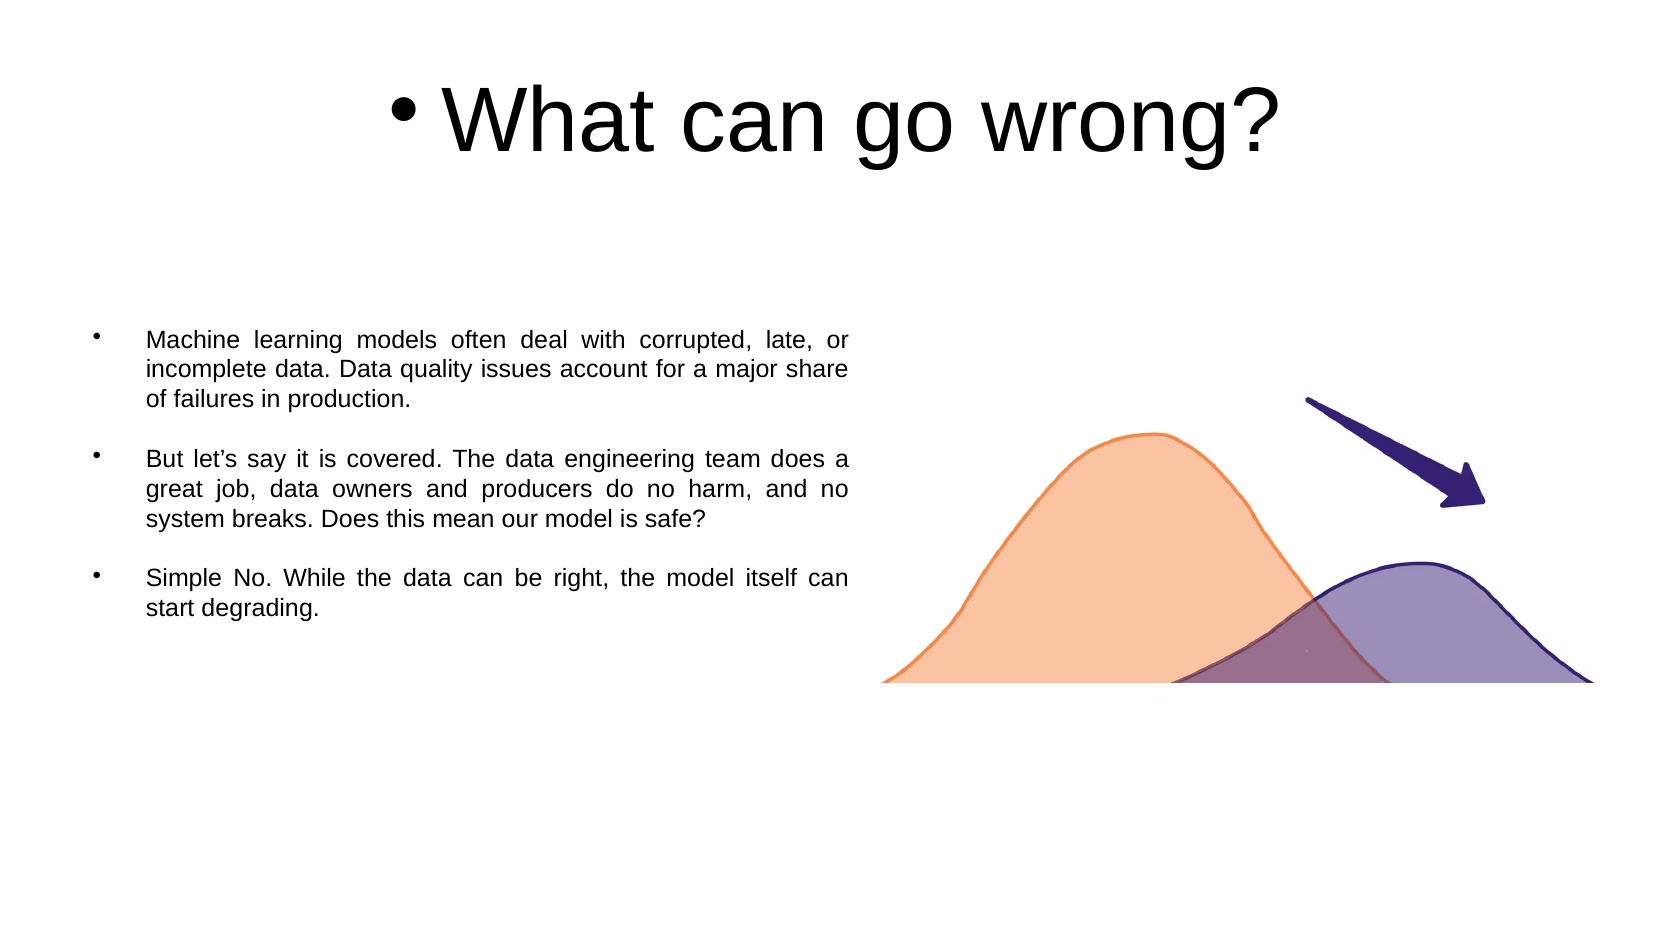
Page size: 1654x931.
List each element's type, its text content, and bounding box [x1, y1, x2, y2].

list Machine learning models often deal with corrupted, late, or incomplete data. Data quality issues account for a major share of failures in production. But let’s say it is covered. The data engineering team does a great job, data owners and producers do no harm, and no system breaks. Does this mean our model is safe? Simple No. While the data can be right, the model itself can start degrading. [75, 323, 851, 863]
title What can go wrong? [82, 37, 1571, 193]
picture [850, 337, 1630, 683]
